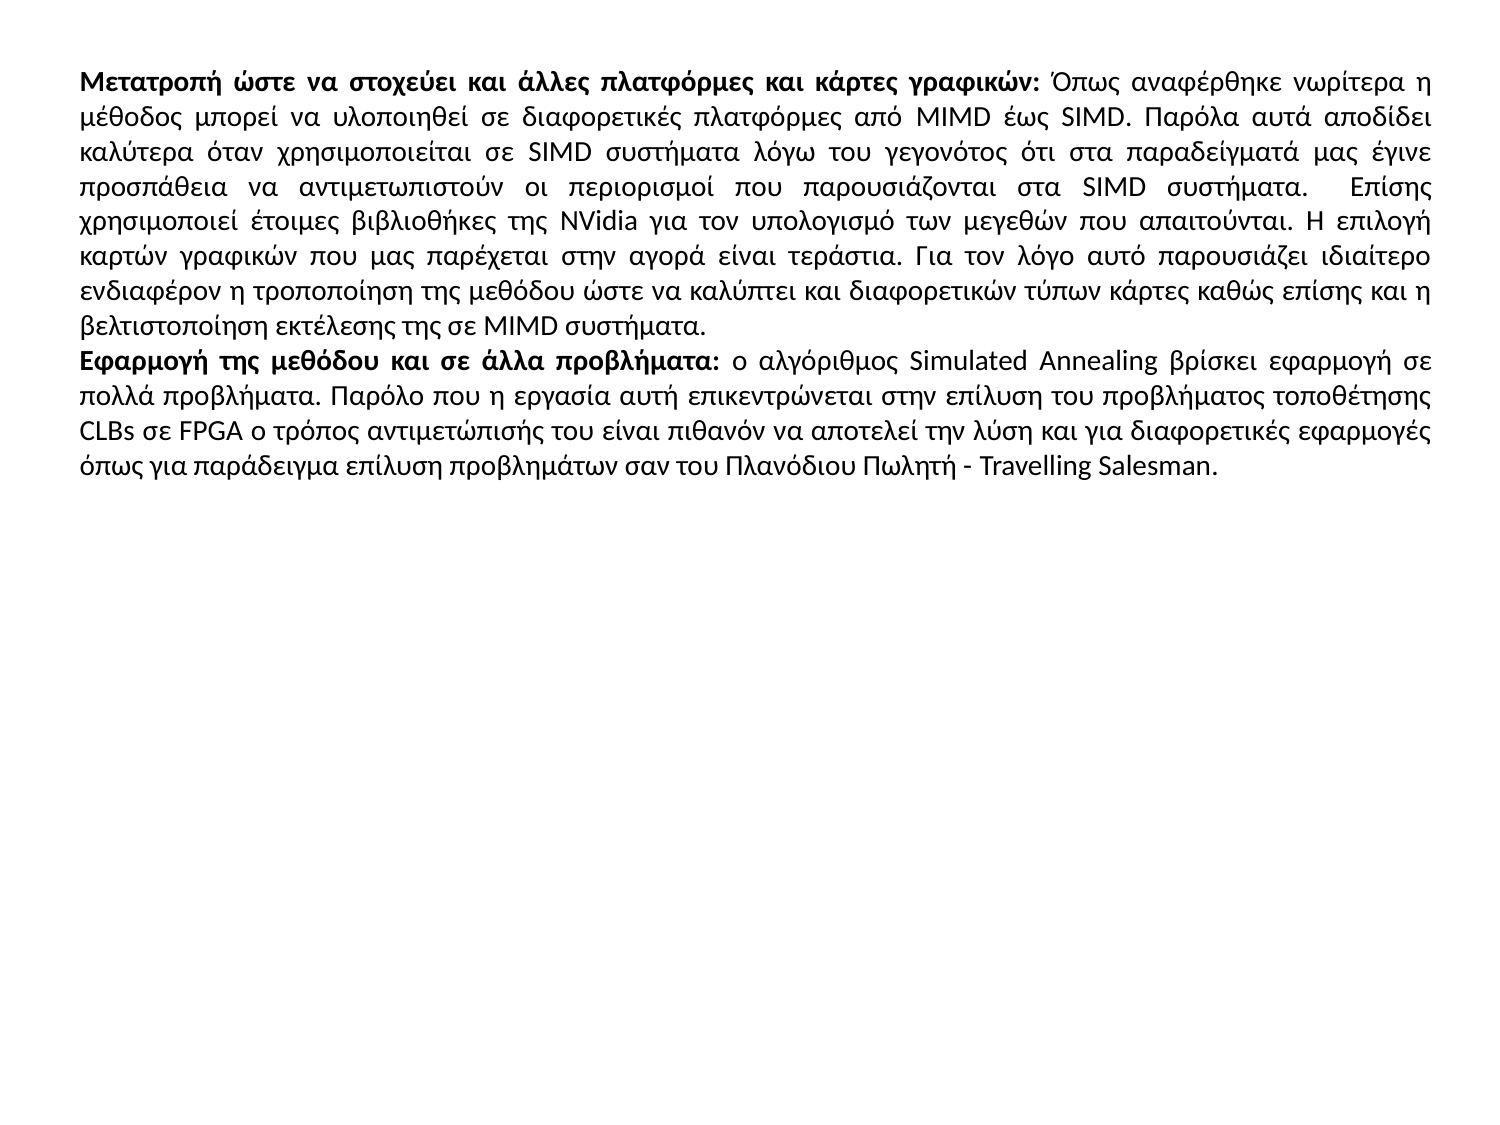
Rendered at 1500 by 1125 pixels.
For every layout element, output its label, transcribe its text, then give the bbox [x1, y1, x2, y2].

text_box Μετατροπή ώστε να στοχεύει και άλλες πλατφόρμες και κάρτες γραφικών: Όπως αναφέρθηκε νωρίτερα η μέθοδος μπορεί να υλοποιηθεί σε διαφορετικές πλατφόρμες από MIMD έως SIMD. Παρόλα αυτά αποδίδει καλύτερα όταν χρησιμοποιείται σε SIMD συστήματα λόγω του γεγονότος ότι στα παραδείγματά μας έγινε προσπάθεια να αντιμετωπιστούν οι περιορισμοί που παρουσιάζονται στα SIMD συστήματα. Επίσης χρησιμοποιεί έτοιμες βιβλιοθήκες της NVidia για τον υπολογισμό των μεγεθών που απαιτούνται. Η επιλογή καρτών γραφικών που μας παρέχεται στην αγορά είναι τεράστια. Για τον λόγο αυτό παρουσιάζει ιδιαίτερο ενδιαφέρον η τροποποίηση της μεθόδου ώστε να καλύπτει και διαφορετικών τύπων κάρτες καθώς επίσης και η βελτιστοποίηση εκτέλεσης της σε MIMD συστήματα. Εφαρμογή της μεθόδου και σε άλλα προβλήματα: ο αλγόριθμος Simulated Annealing βρίσκει εφαρμογή σε πολλά προβλήματα. Παρόλο που η εργασία αυτή επικεντρώνεται στην επίλυση του προβλήματος τοποθέτησης CLBs σε FPGA ο τρόπος αντιμετώπισής του είναι πιθανόν να αποτελεί την λύση και για διαφορετικές εφαρμογές όπως για παράδειγμα επίλυση προβλημάτων σαν του Πλανόδιου Πωλητή - Travelling Salesman. [64, 54, 1447, 534]
